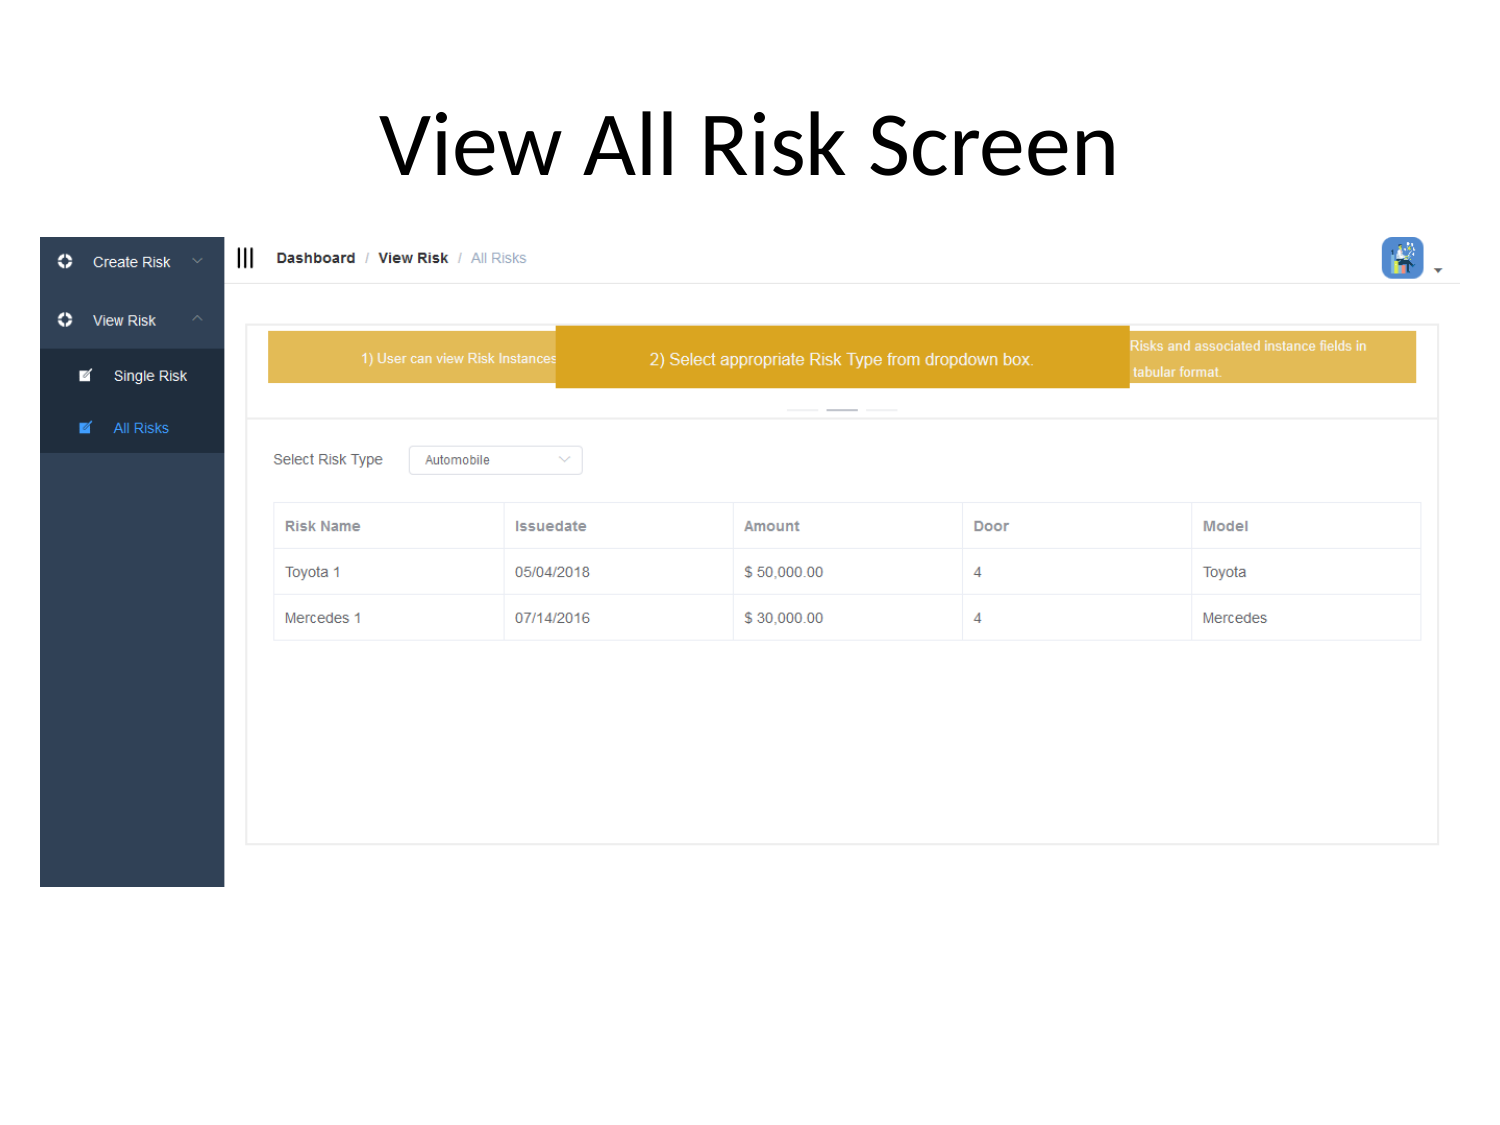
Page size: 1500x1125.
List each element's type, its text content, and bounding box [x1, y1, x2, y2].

title View All Risk Screen [75, 45, 1425, 233]
picture [39, 237, 1461, 888]
